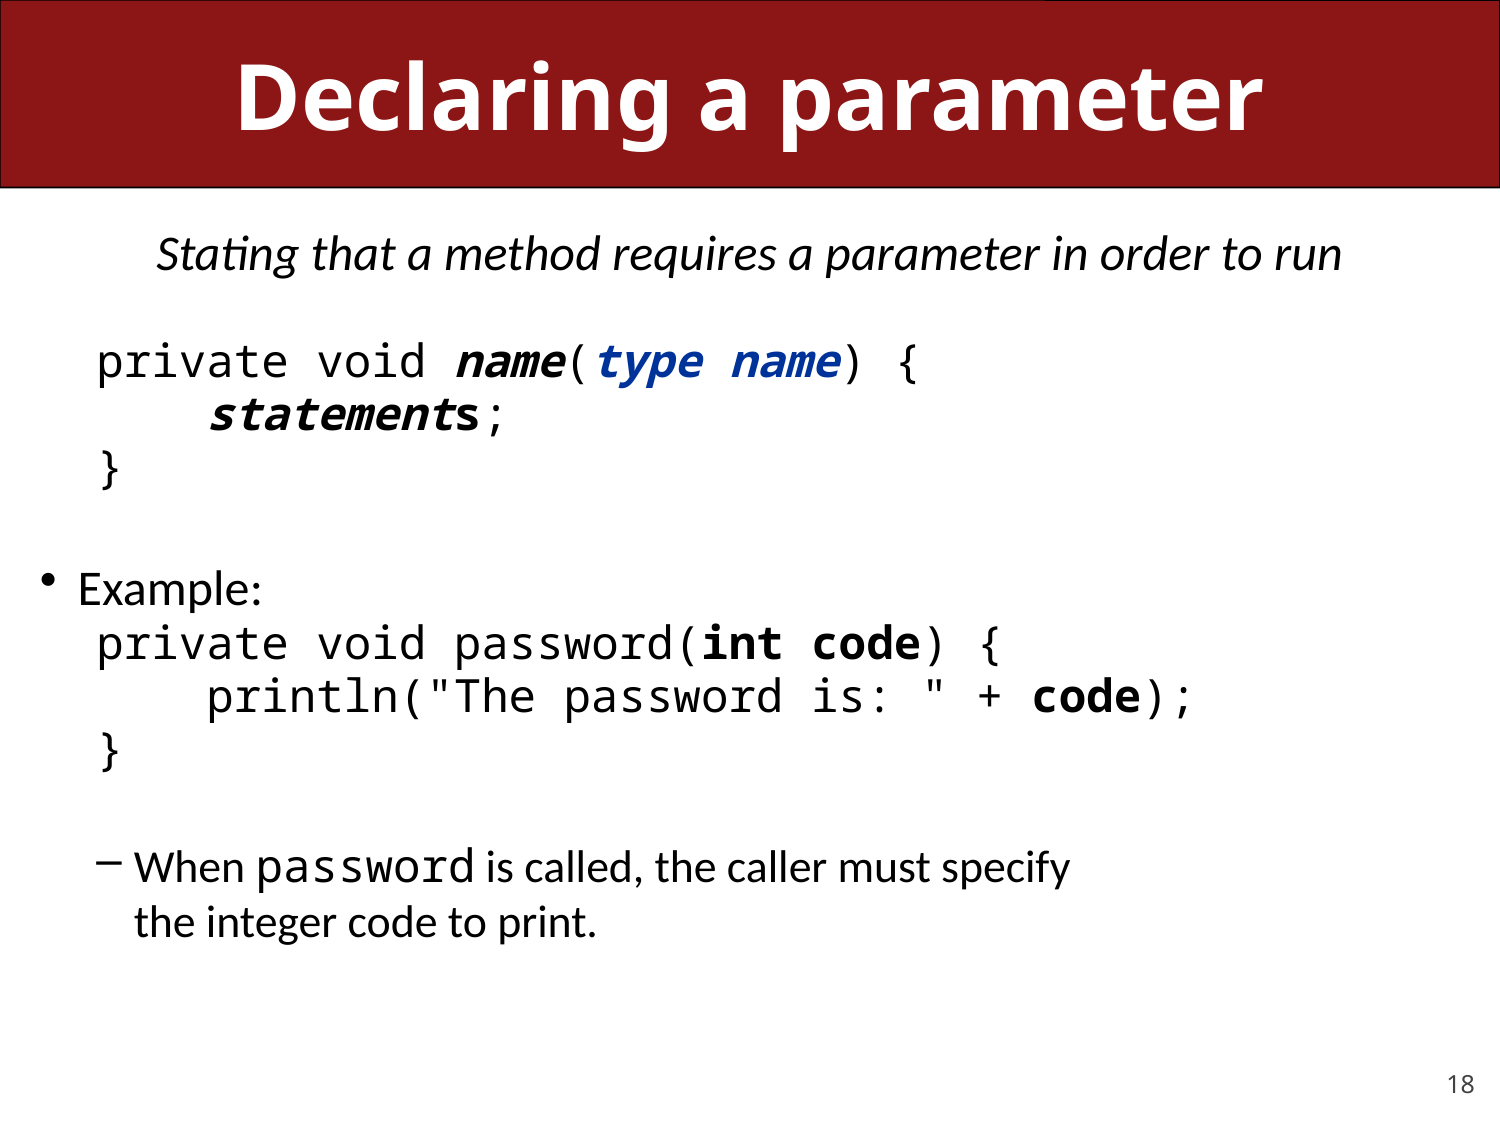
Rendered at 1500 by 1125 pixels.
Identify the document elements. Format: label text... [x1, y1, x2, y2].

title Declaring a parameter [75, 0, 1425, 188]
list Stating that a method requires a parameter in order to run private void name(type name) { statements; } Example: private void password(int code) { println("The password is: " + code); } When password is called, the caller must specify the integer code to print. [24, 212, 1475, 1063]
